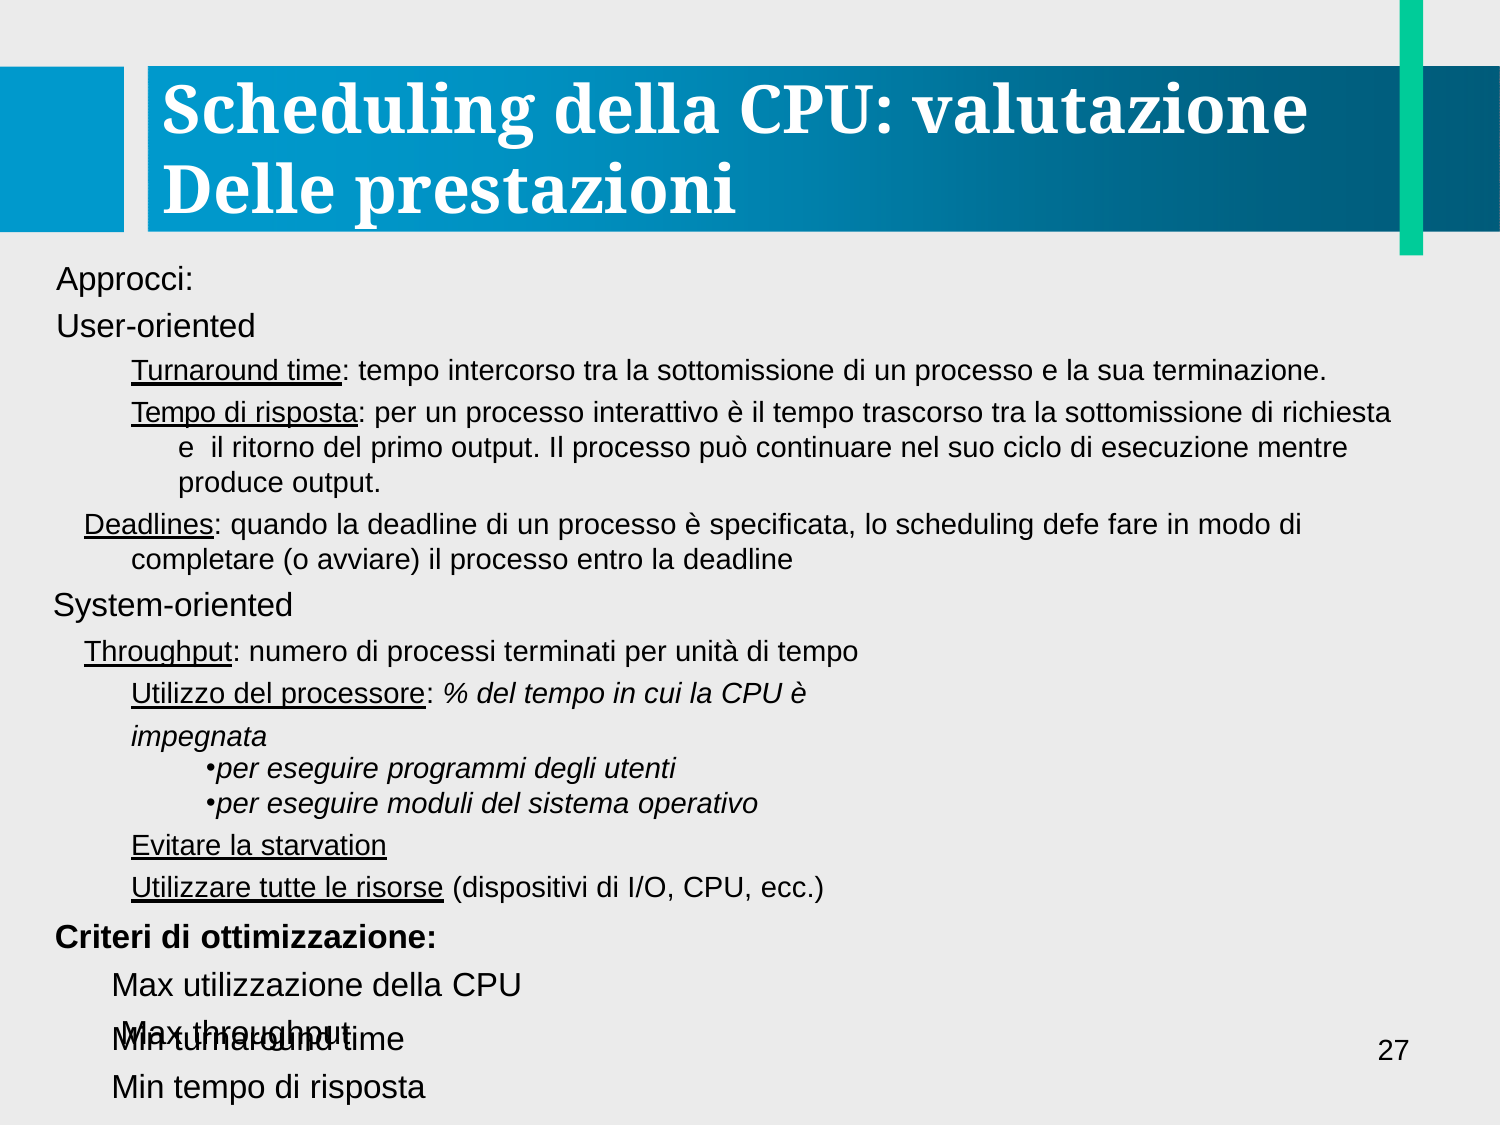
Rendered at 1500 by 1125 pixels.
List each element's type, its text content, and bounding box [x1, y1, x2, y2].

text_box 27 [1375, 1029, 1413, 1067]
text_box [1424, 66, 1500, 232]
text_box Approcci: User-oriented Turnaround time: tempo intercorso tra la sottomissione di un processo e la sua terminazione. Tempo di risposta: per un processo interattivo è il tempo trascorso tra la sottomissione di richiesta e il ritorno del primo output. Il processo può continuare nel suo ciclo di esecuzione mentre produce output. Deadlines: quando la deadline di un processo è specificata, lo scheduling defe fare in modo di completare (o avviare) il processo entro la deadline System-oriented Throughput: numero di processi terminati per unità di tempo Utilizzo del processore: % del tempo in cui la CPU è impegnata per eseguire programmi degli utenti per eseguire moduli del sistema operativo Evitare la starvation Utilizzare tutte le risorse (dispositivi di I/O, CPU, ecc.) Criteri di ottimizzazione: Max utilizzazione della CPU Max throughput [52, 246, 1411, 1051]
text_box [1399, 0, 1424, 256]
text_box [0, 66, 124, 233]
text_box Min turnaround time Min tempo di risposta [109, 1007, 431, 1106]
title Scheduling della CPU: valutazione Delle prestazioni [147, 64, 1399, 246]
